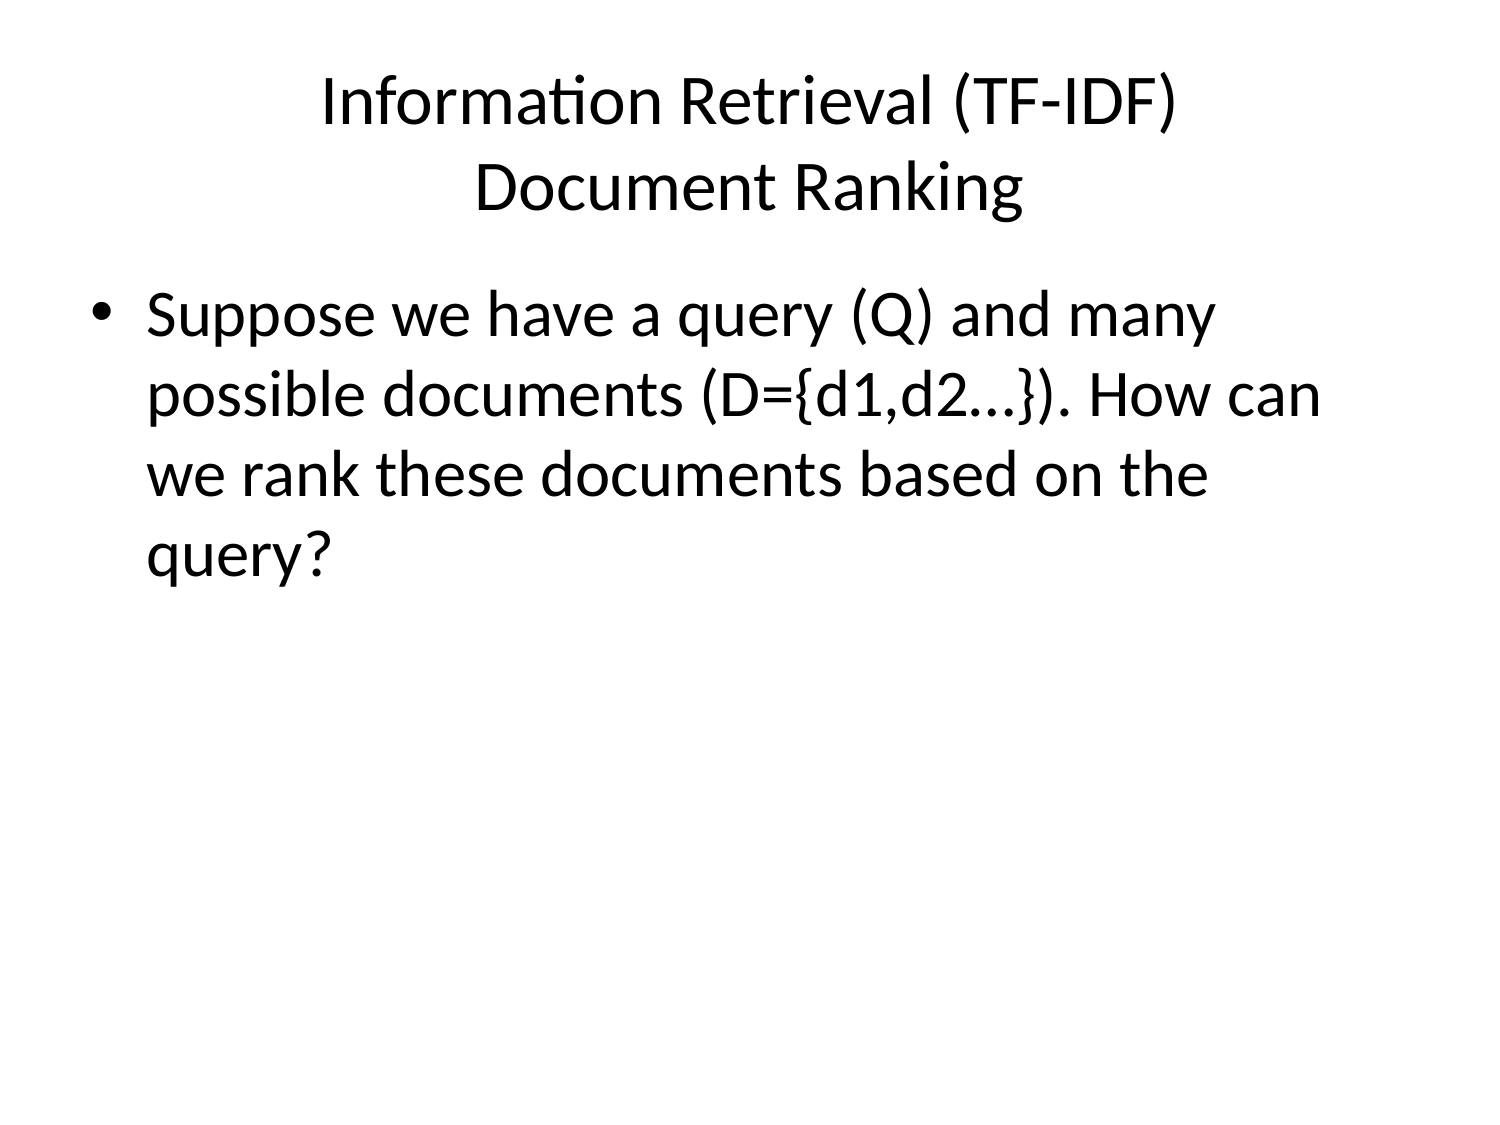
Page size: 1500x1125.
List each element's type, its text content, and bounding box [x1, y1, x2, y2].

list Suppose we have a query (Q) and many possible documents (D={d1,d2…}). How can we rank these documents based on the query? [75, 262, 1425, 1005]
title Information Retrieval (TF-IDF) Document Ranking [75, 45, 1425, 233]
